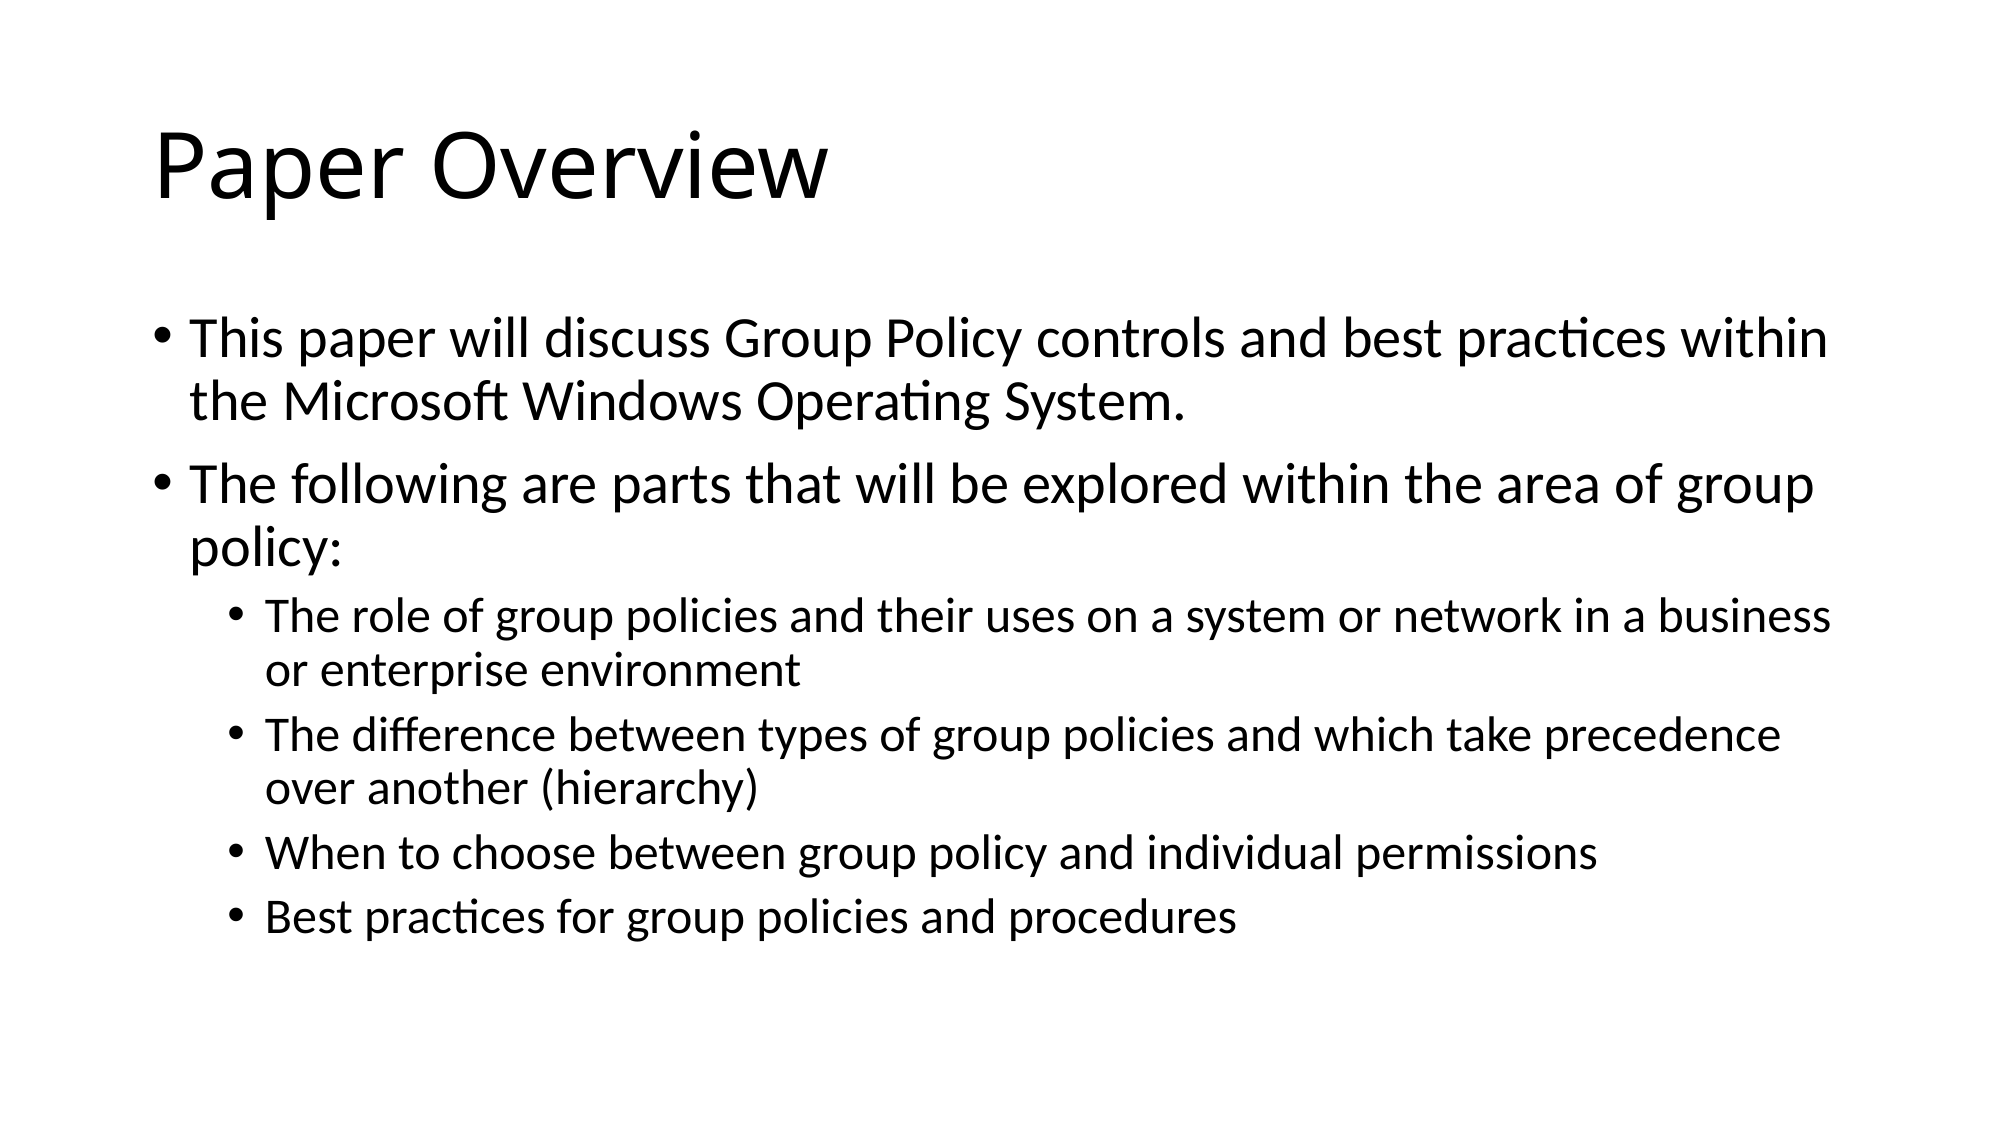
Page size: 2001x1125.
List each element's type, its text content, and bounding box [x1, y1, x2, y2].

list This paper will discuss Group Policy controls and best practices within the Microsoft Windows Operating System. The following are parts that will be explored within the area of group policy: The role of group policies and their uses on a system or network in a business or enterprise environment The difference between types of group policies and which take precedence over another (hierarchy) When to choose between group policy and individual permissions Best practices for group policies and procedures [137, 299, 1863, 1014]
title Paper Overview [137, 59, 1863, 278]
